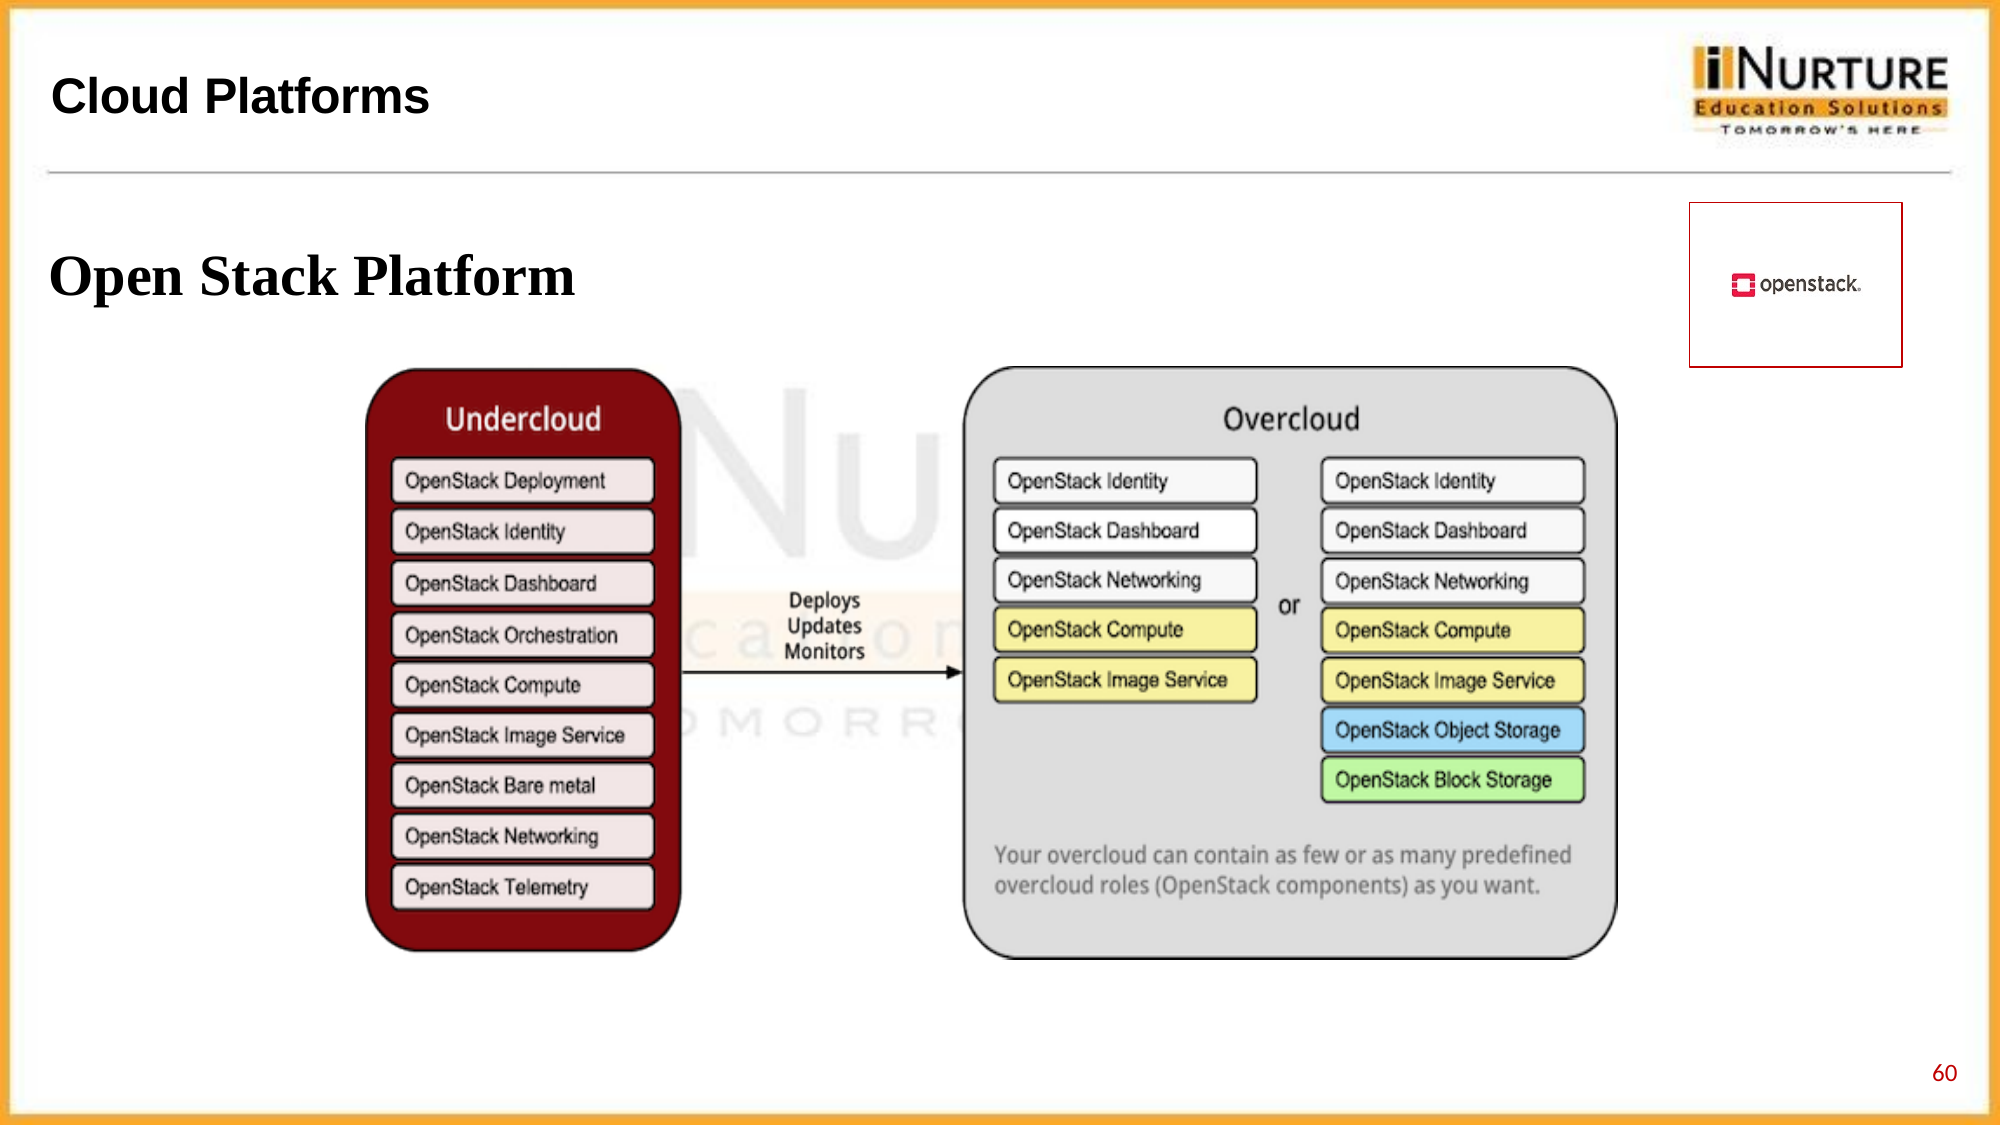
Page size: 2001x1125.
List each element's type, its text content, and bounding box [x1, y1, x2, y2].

text_box Cloud Platforms [48, 61, 433, 124]
picture [0, 0, 2000, 1125]
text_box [1688, 201, 1904, 369]
slide_number 60 [1925, 1060, 1964, 1125]
text_box Open Stack Platform [46, 235, 580, 308]
